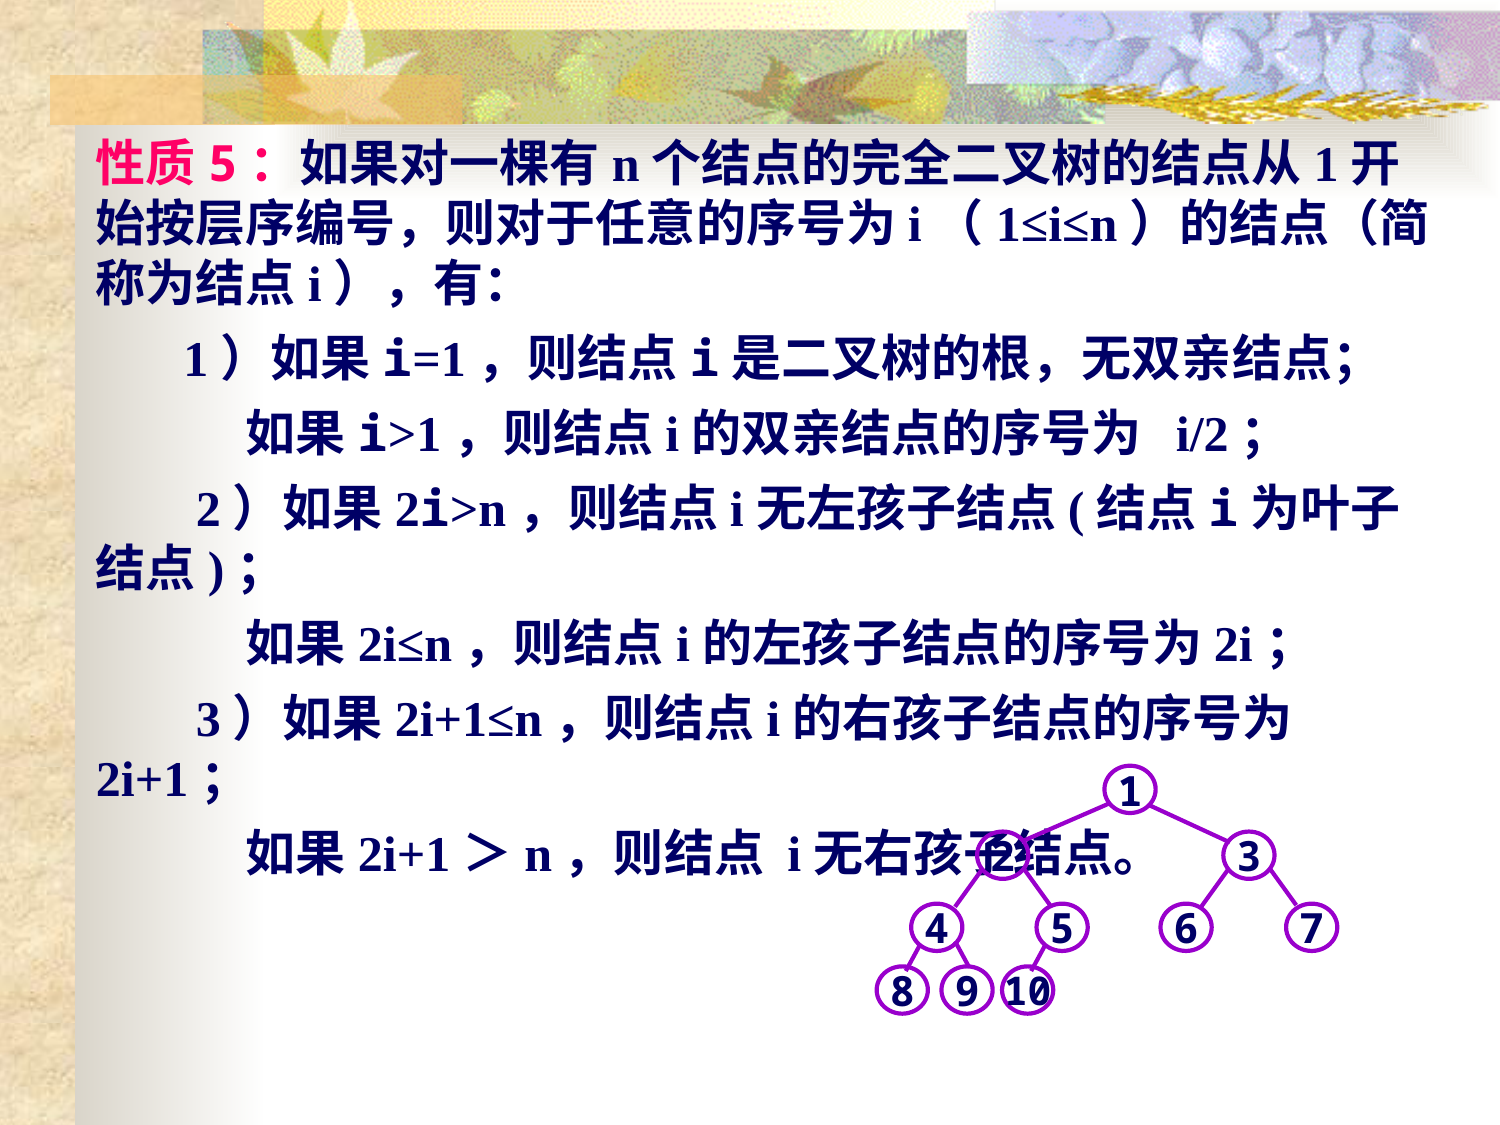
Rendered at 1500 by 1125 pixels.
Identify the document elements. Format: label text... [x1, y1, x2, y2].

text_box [876, 765, 1338, 1014]
text_box 性质5：如果对一棵有n个结点的完全二叉树的结点从1开始按层序编号，则对于任意的序号为i（1≤i≤n）的结点（简称为结点i），有： 1）如果i=1，则结点i是二叉树的根，无双亲结点； 如果i>1，则结点i的双亲结点的序号为 i/2； 2）如果2i>n，则结点i无左孩子结点(结点i为叶子结点)； 如果2i≤n，则结点i的左孩子结点的序号为2i； 3）如果2i+1≤n，则结点i的右孩子结点的序号为2i+1； 如果2i+1＞n，则结点 i无右孩子结点。 [95, 125, 1431, 888]
picture [0, 0, 1500, 1125]
